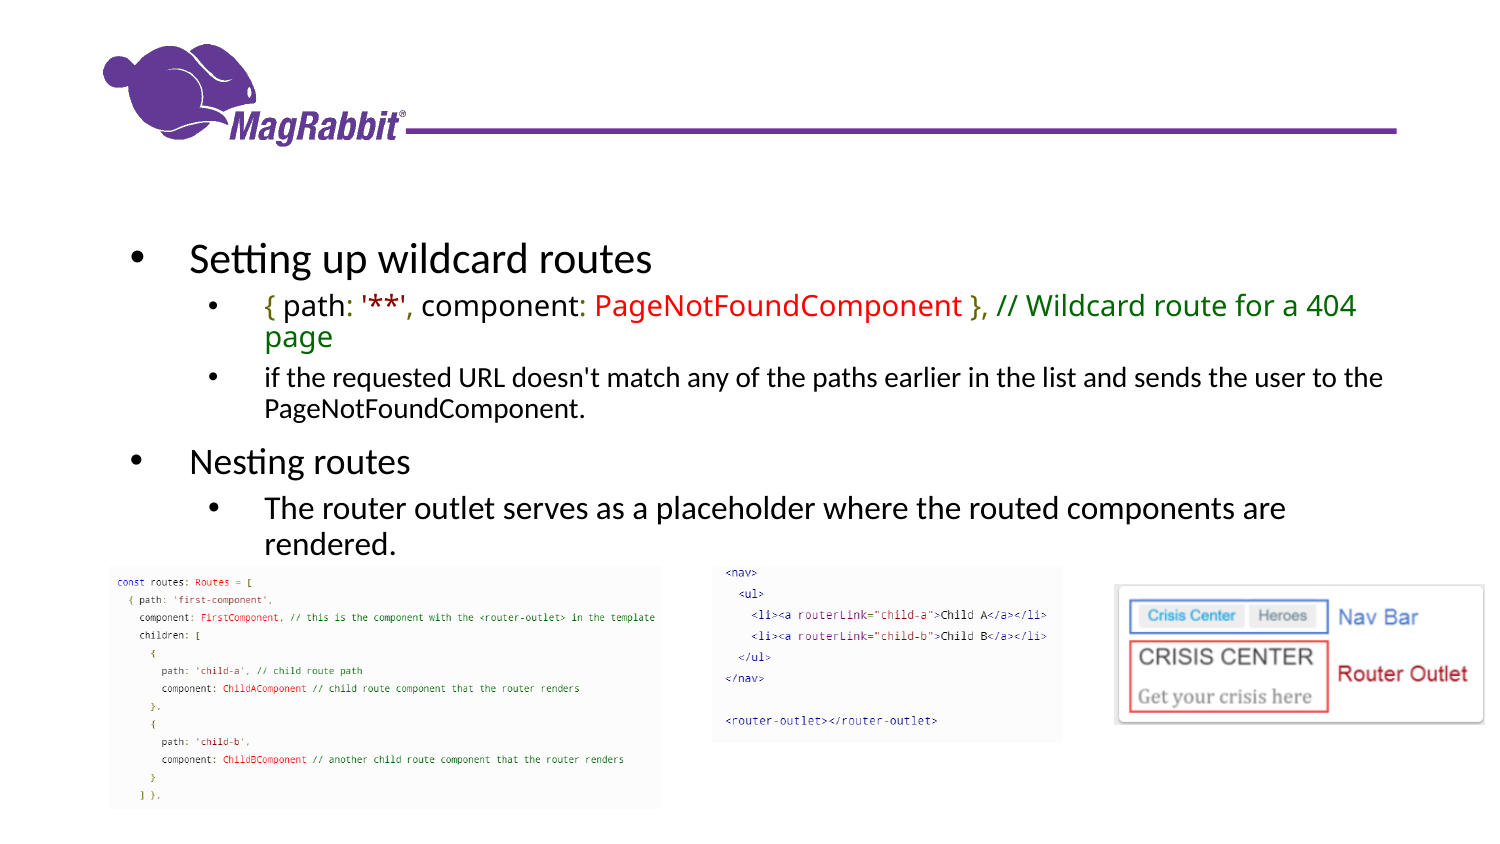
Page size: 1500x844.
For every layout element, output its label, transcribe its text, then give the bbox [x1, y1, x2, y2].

picture [1114, 584, 1485, 726]
picture [109, 566, 662, 809]
picture [712, 566, 1063, 744]
list Setting up wildcard routes { path: '**', component: PageNotFoundComponent }, // Wildcard route for a 404 page if the requested URL doesn't match any of the paths earlier in the list and sends the user to the PageNotFoundComponent. Nesting routes The router outlet serves as a placeholder where the routed components are rendered. [103, 224, 1397, 760]
picture [103, 44, 406, 150]
